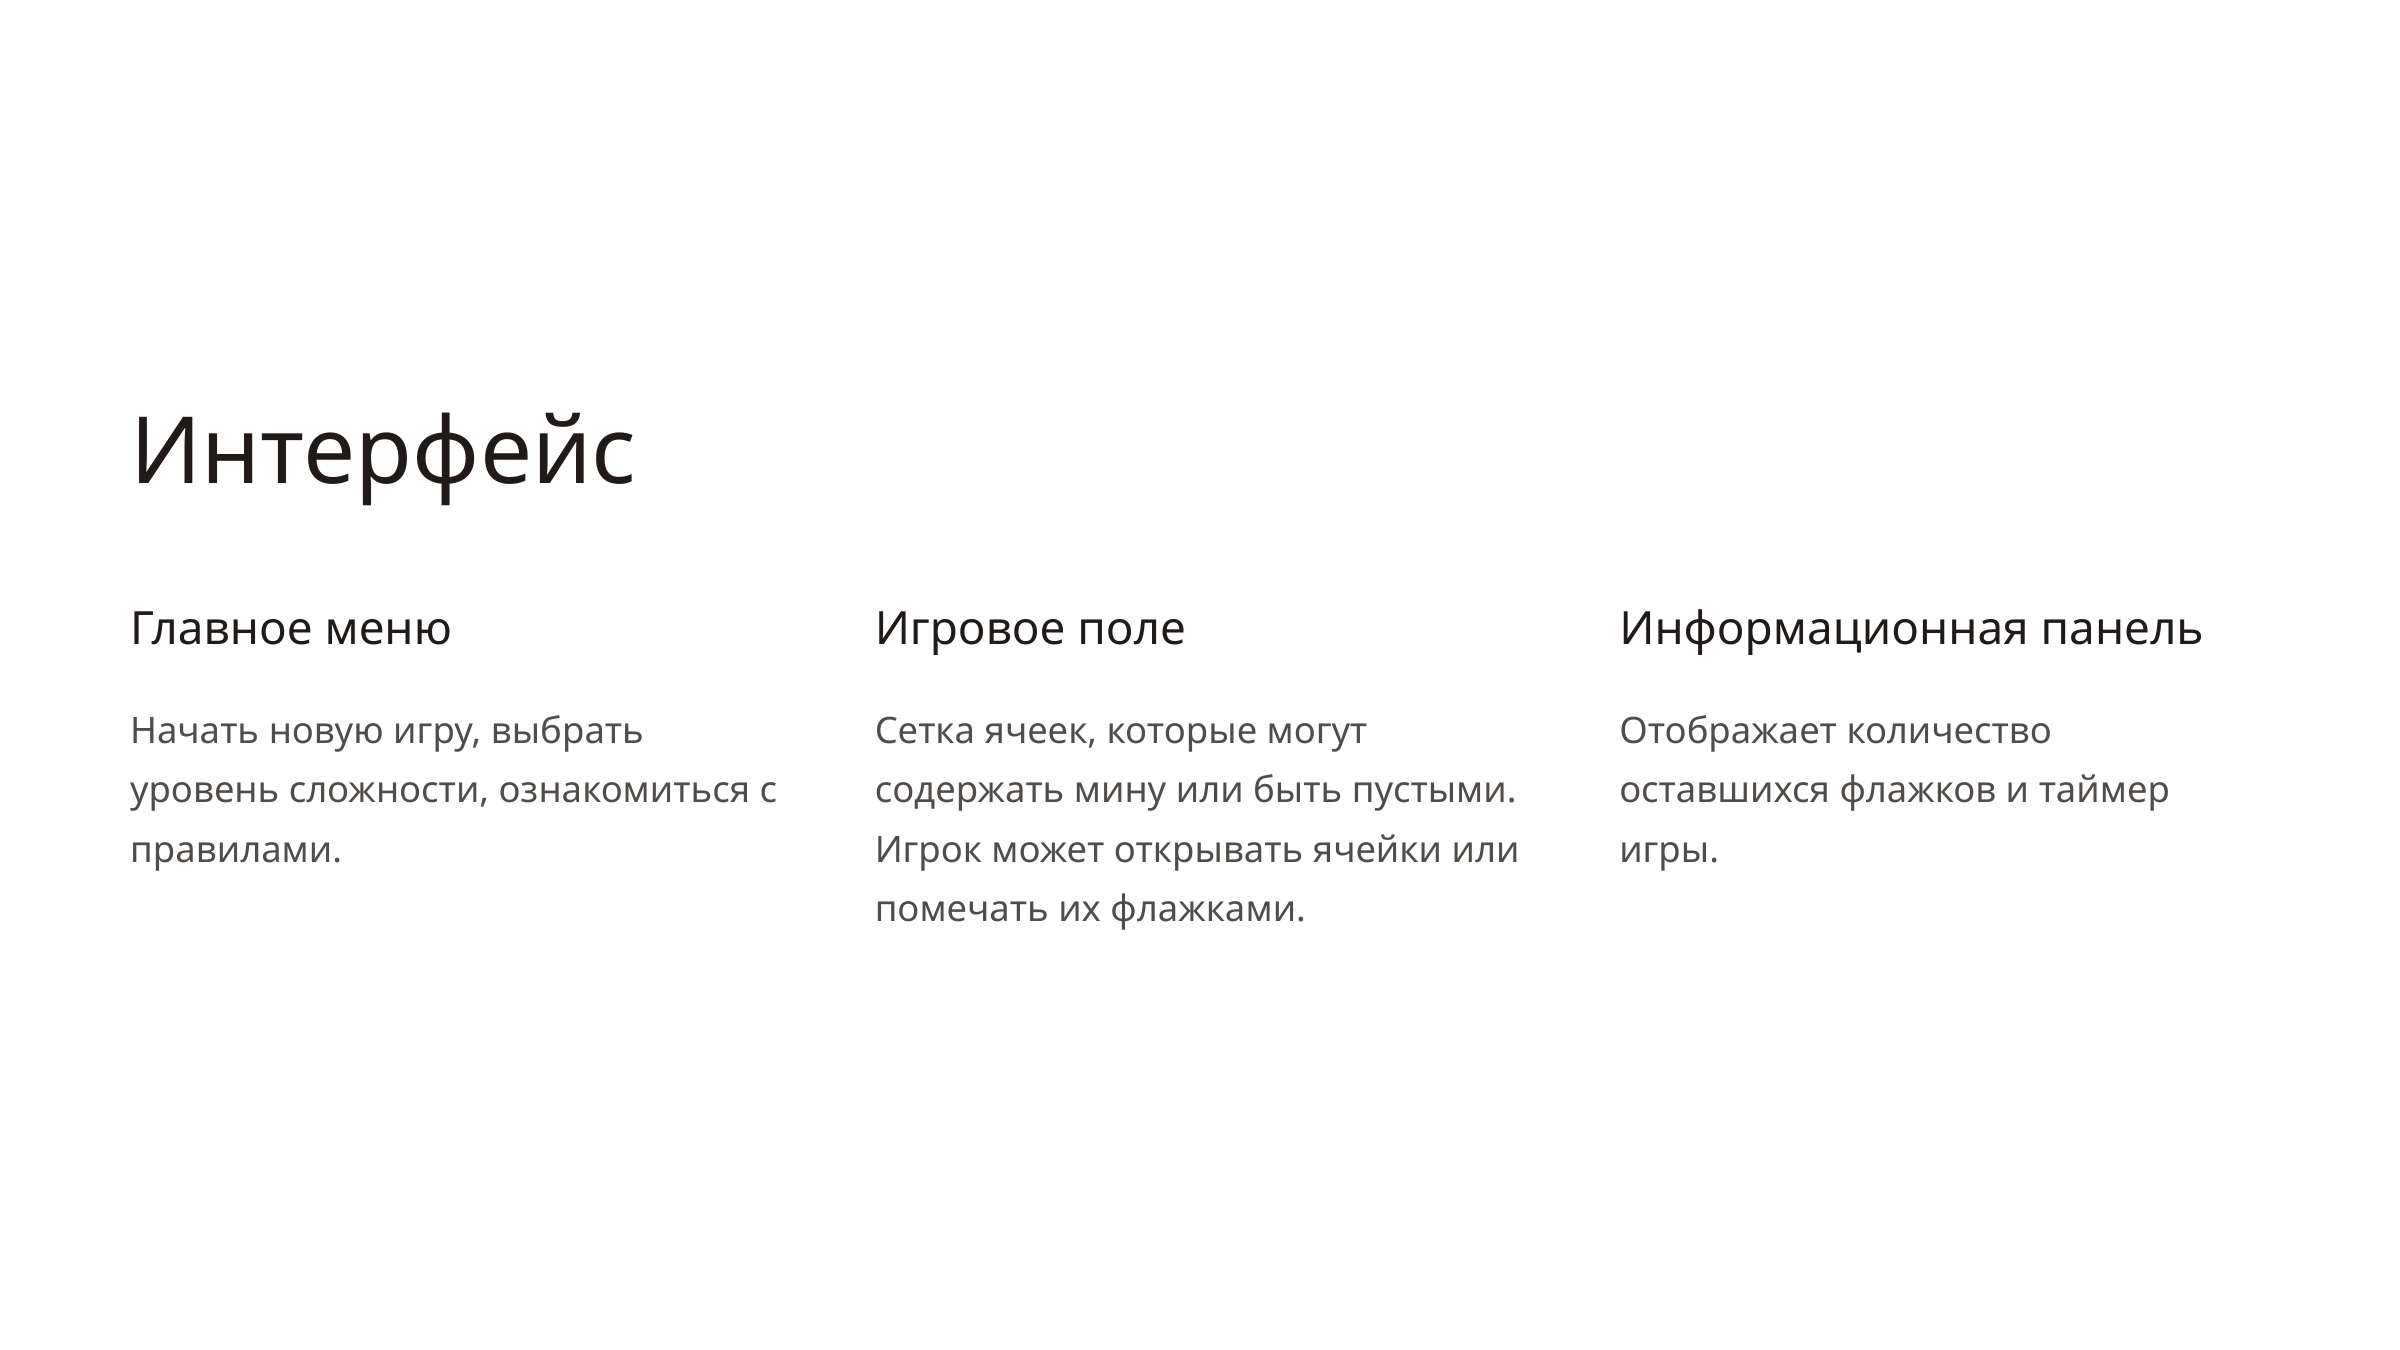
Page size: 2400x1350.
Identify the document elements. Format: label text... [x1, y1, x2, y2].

text_box Начать новую игру, выбрать уровень сложности, ознакомиться с правилами. [130, 691, 783, 870]
text_box Интерфейс [130, 386, 1061, 504]
text_box Главное меню [130, 596, 596, 655]
text_box Сетка ячеек, которые могут содержать мину или быть пустыми. Игрок может открывать ячейки или помечать их флажками. [874, 691, 1528, 930]
text_box Отображает количество оставшихся флажков и таймер игры. [1619, 691, 2272, 811]
text_box Информационная панель [1619, 596, 2208, 655]
text_box Игровое поле [874, 596, 1340, 655]
